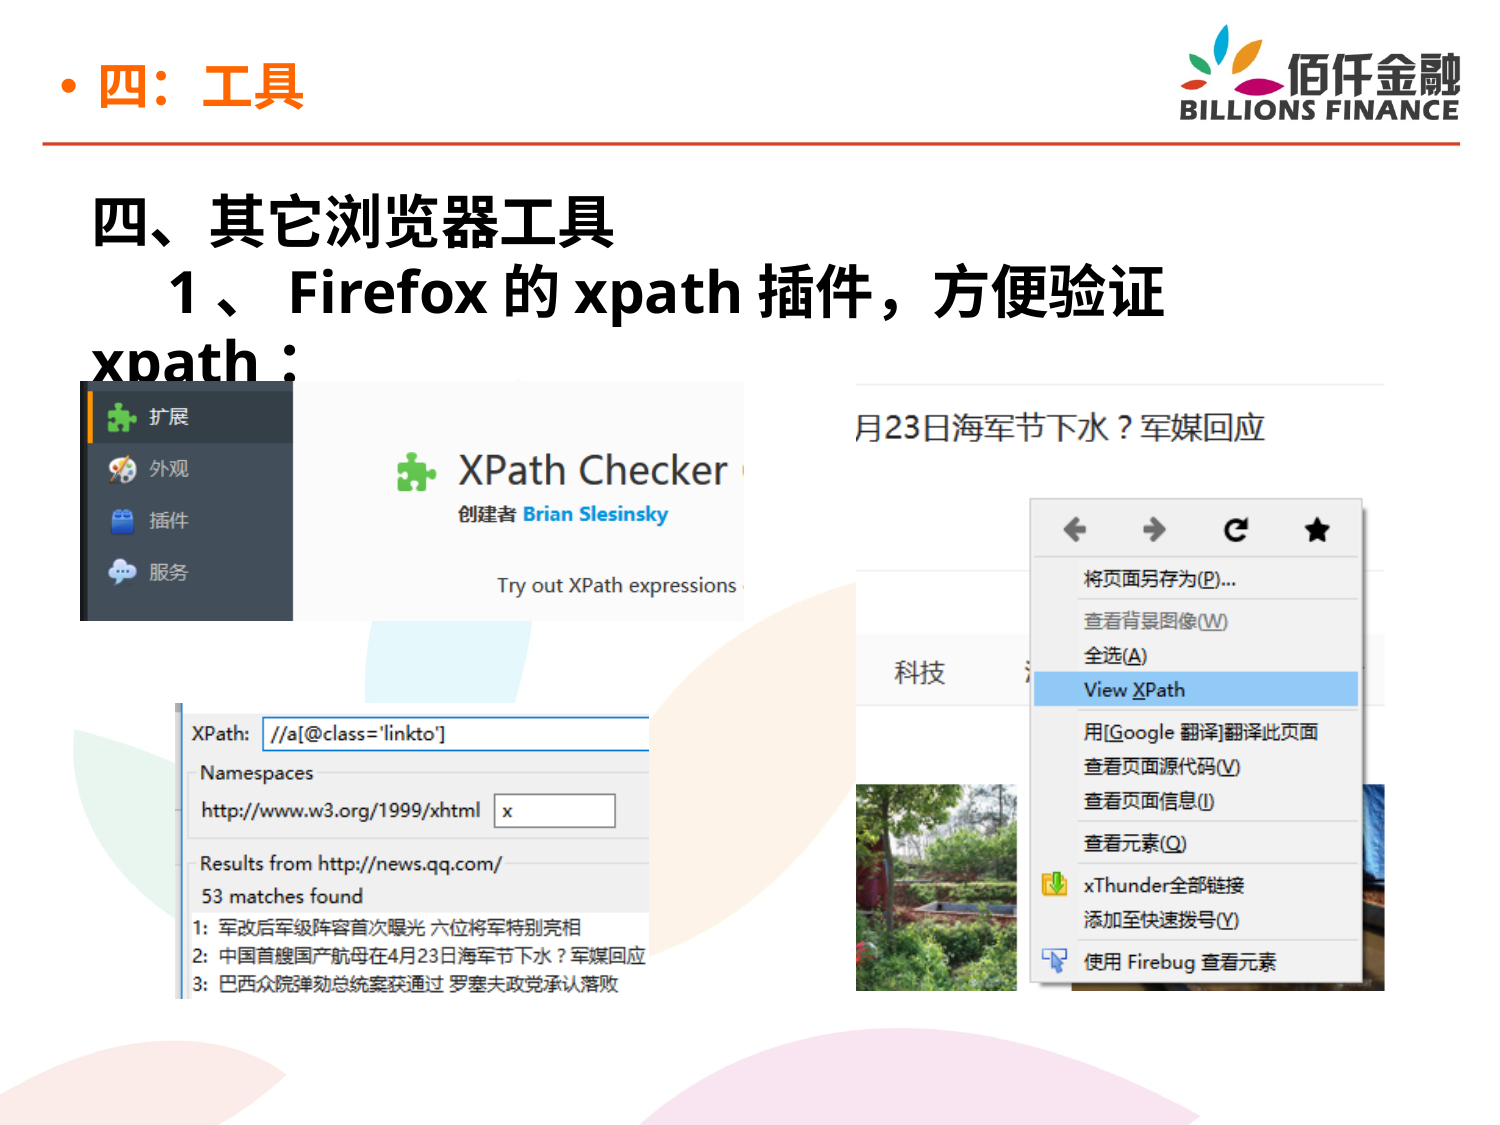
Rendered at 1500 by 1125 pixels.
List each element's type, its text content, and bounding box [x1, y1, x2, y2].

picture [0, 0, 1500, 1125]
picture [175, 703, 649, 999]
text_box 四：工具 [44, 52, 1165, 136]
text_box 四、其它浏览器工具 1、Firefox的xpath插件，方便验证xpath： [76, 178, 1376, 1125]
picture [80, 381, 744, 621]
